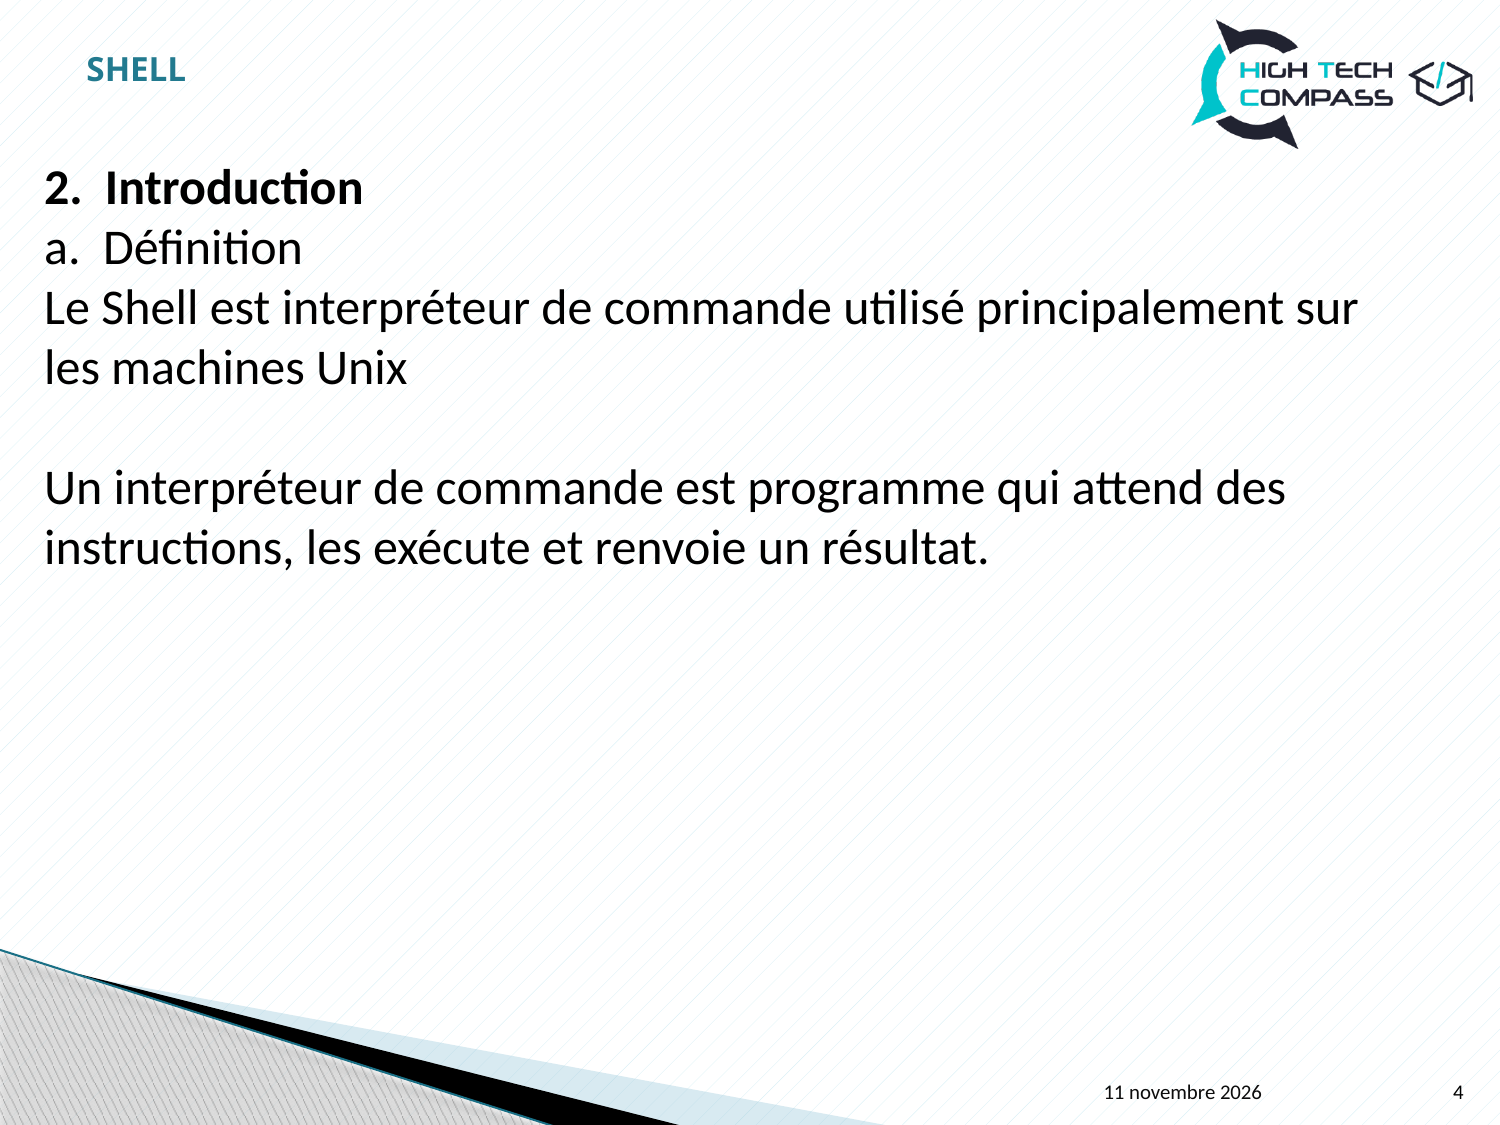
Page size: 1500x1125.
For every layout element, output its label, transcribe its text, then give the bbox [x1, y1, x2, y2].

text_box 2. Introduction a. Définition Le Shell est interpréteur de commande utilisé principalement sur les machines Unix Un interpréteur de commande est programme qui attend des instructions, les exécute et renvoie un résultat. [29, 147, 1417, 583]
slide_number 4 [1418, 1051, 1479, 1112]
picture [1191, 18, 1474, 150]
footer SHELL [46, 35, 201, 96]
slide_number 2 février 2022 [1103, 1051, 1418, 1112]
